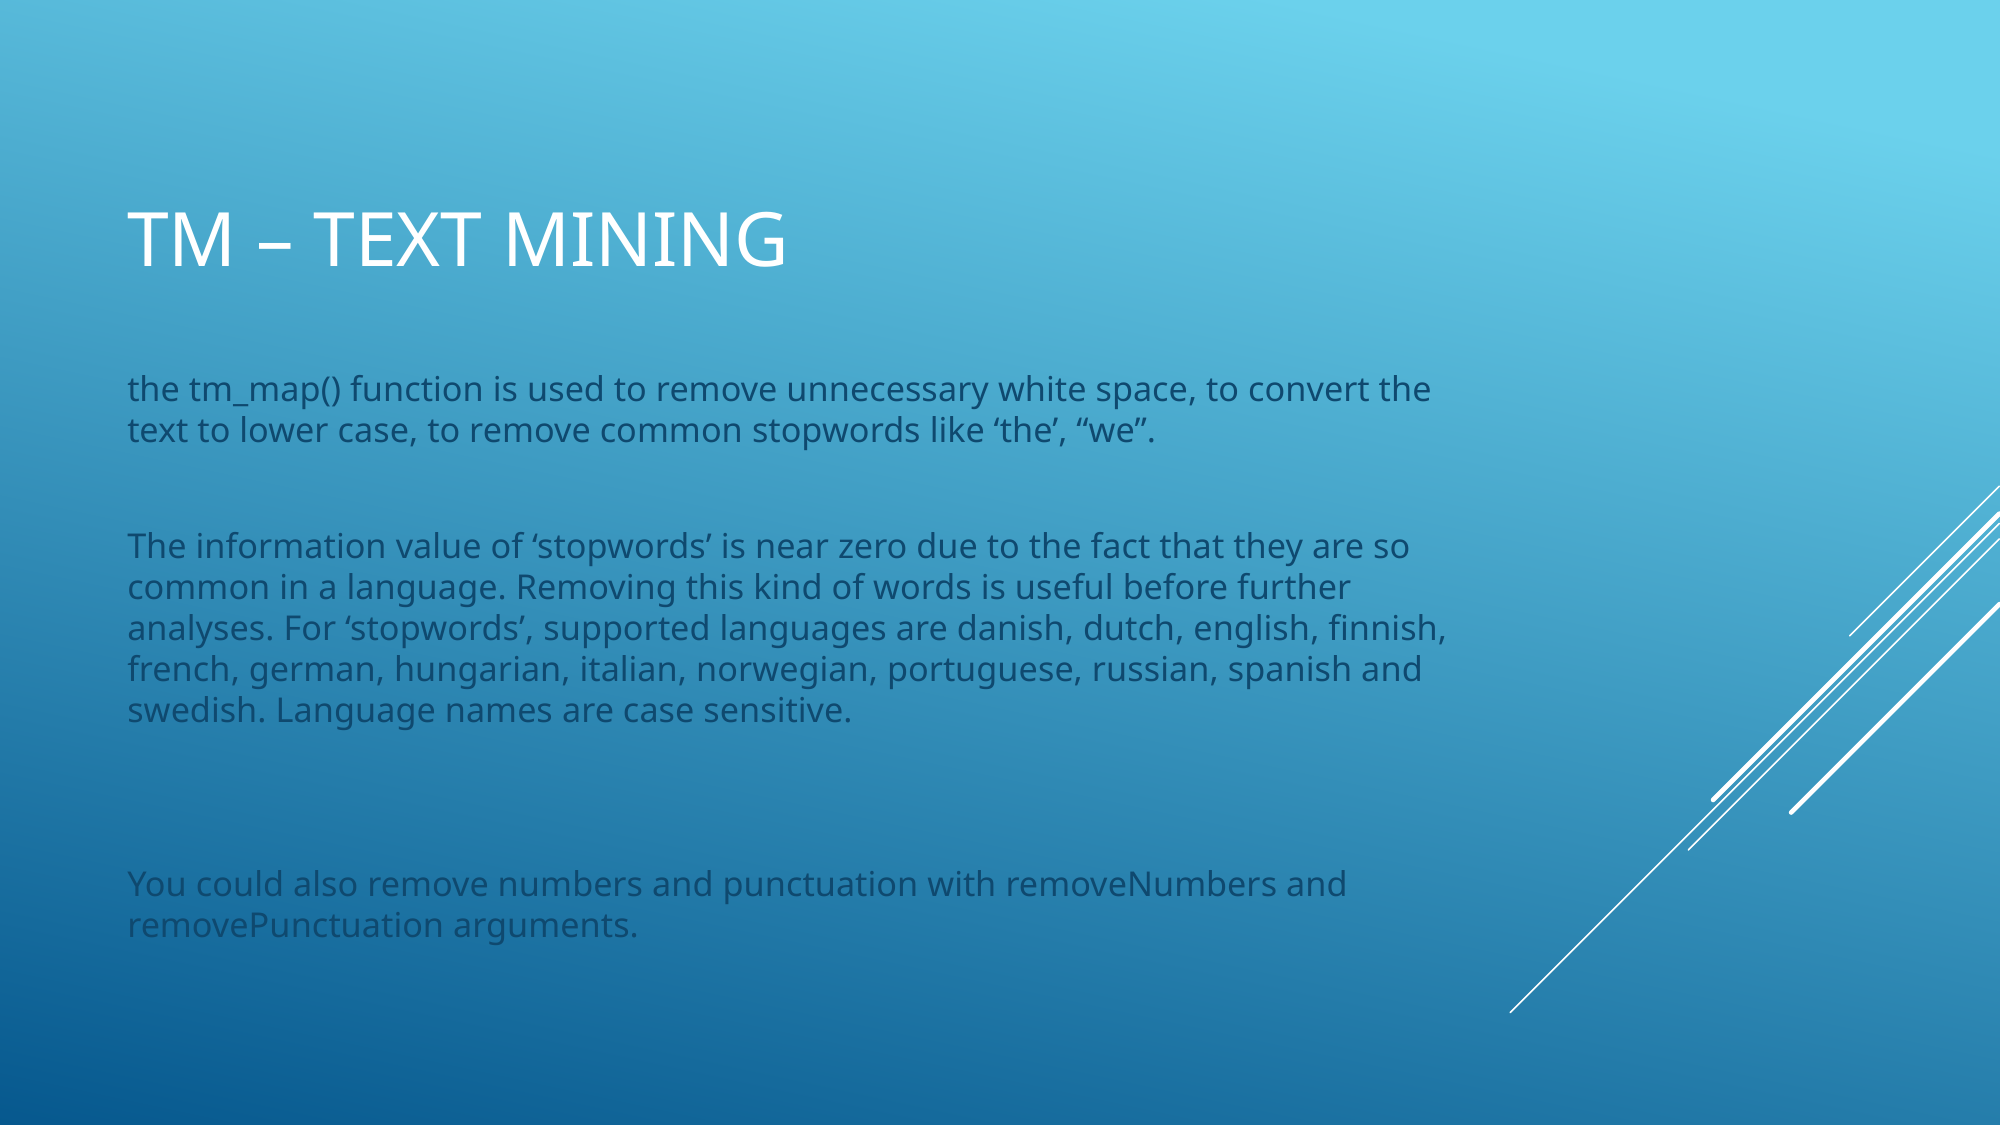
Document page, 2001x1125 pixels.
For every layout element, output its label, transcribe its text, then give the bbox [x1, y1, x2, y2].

title TM – text mining [112, 112, 1513, 359]
list the tm_map() function is used to remove unnecessary white space, to convert the text to lower case, to remove common stopwords like ‘the’, “we”. The information value of ‘stopwords’ is near zero due to the fact that they are so common in a language. Removing this kind of words is useful before further analyses. For ‘stopwords’, supported languages are danish, dutch, english, finnish, french, german, hungarian, italian, norwegian, portuguese, russian, spanish and swedish. Language names are case sensitive. You could also remove numbers and punctuation with removeNumbers and removePunctuation arguments. [112, 359, 1513, 953]
